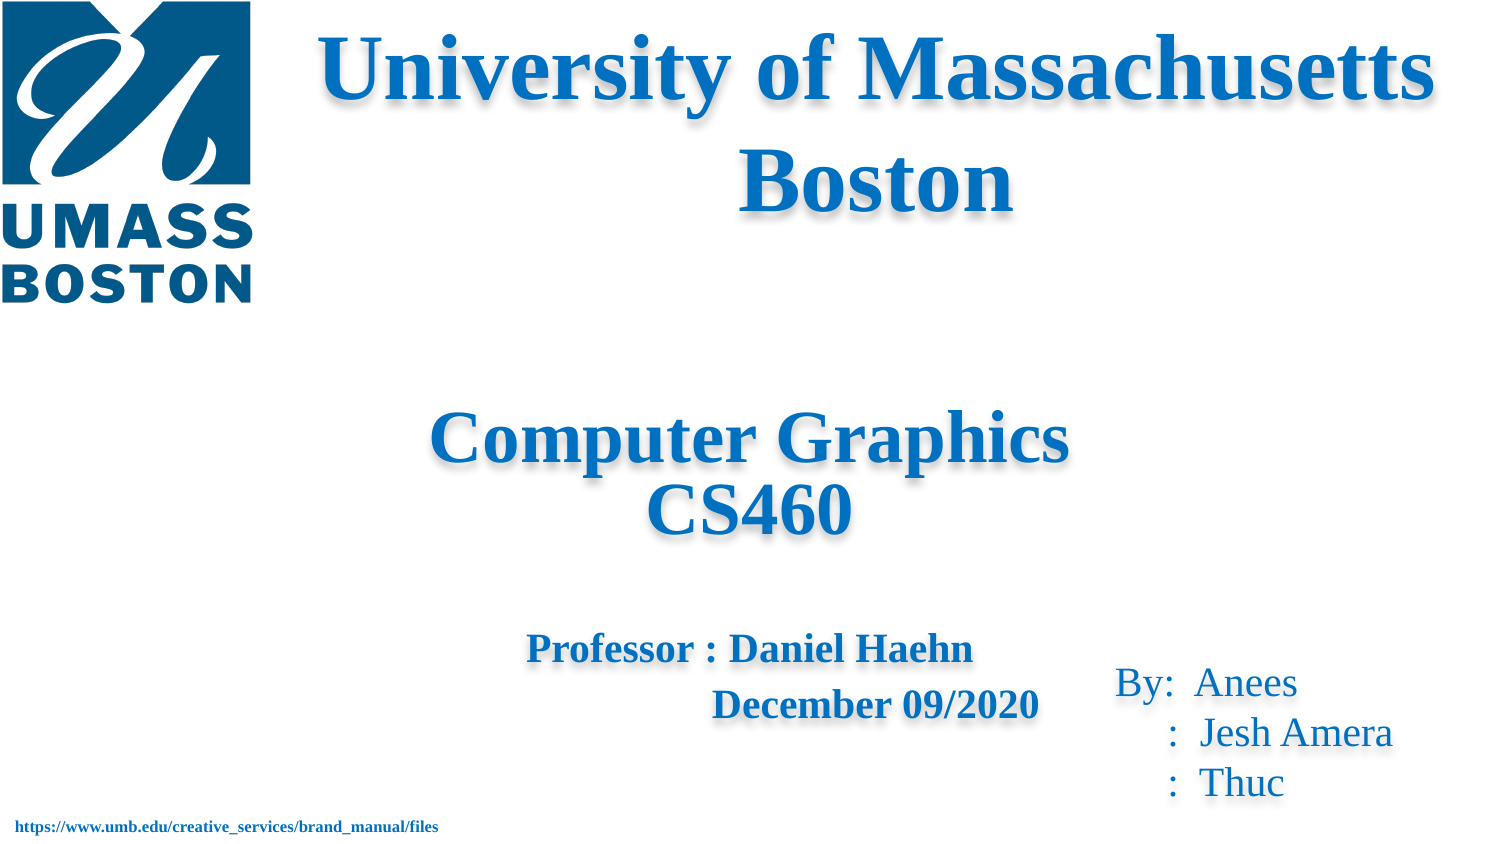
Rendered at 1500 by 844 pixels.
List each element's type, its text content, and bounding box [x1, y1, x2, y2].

text_box https://www.umb.edu/creative_services/brand_manual/files [0, 808, 639, 844]
picture [0, 0, 254, 304]
text_box University of Massachusetts Boston [254, 0, 1500, 307]
text_box By: Anees : Jesh Amera : Thuc [1068, 639, 1500, 844]
subtitle Computer Graphics CS460 Professor : Daniel Haehn December 09/2020 [0, 313, 1500, 844]
